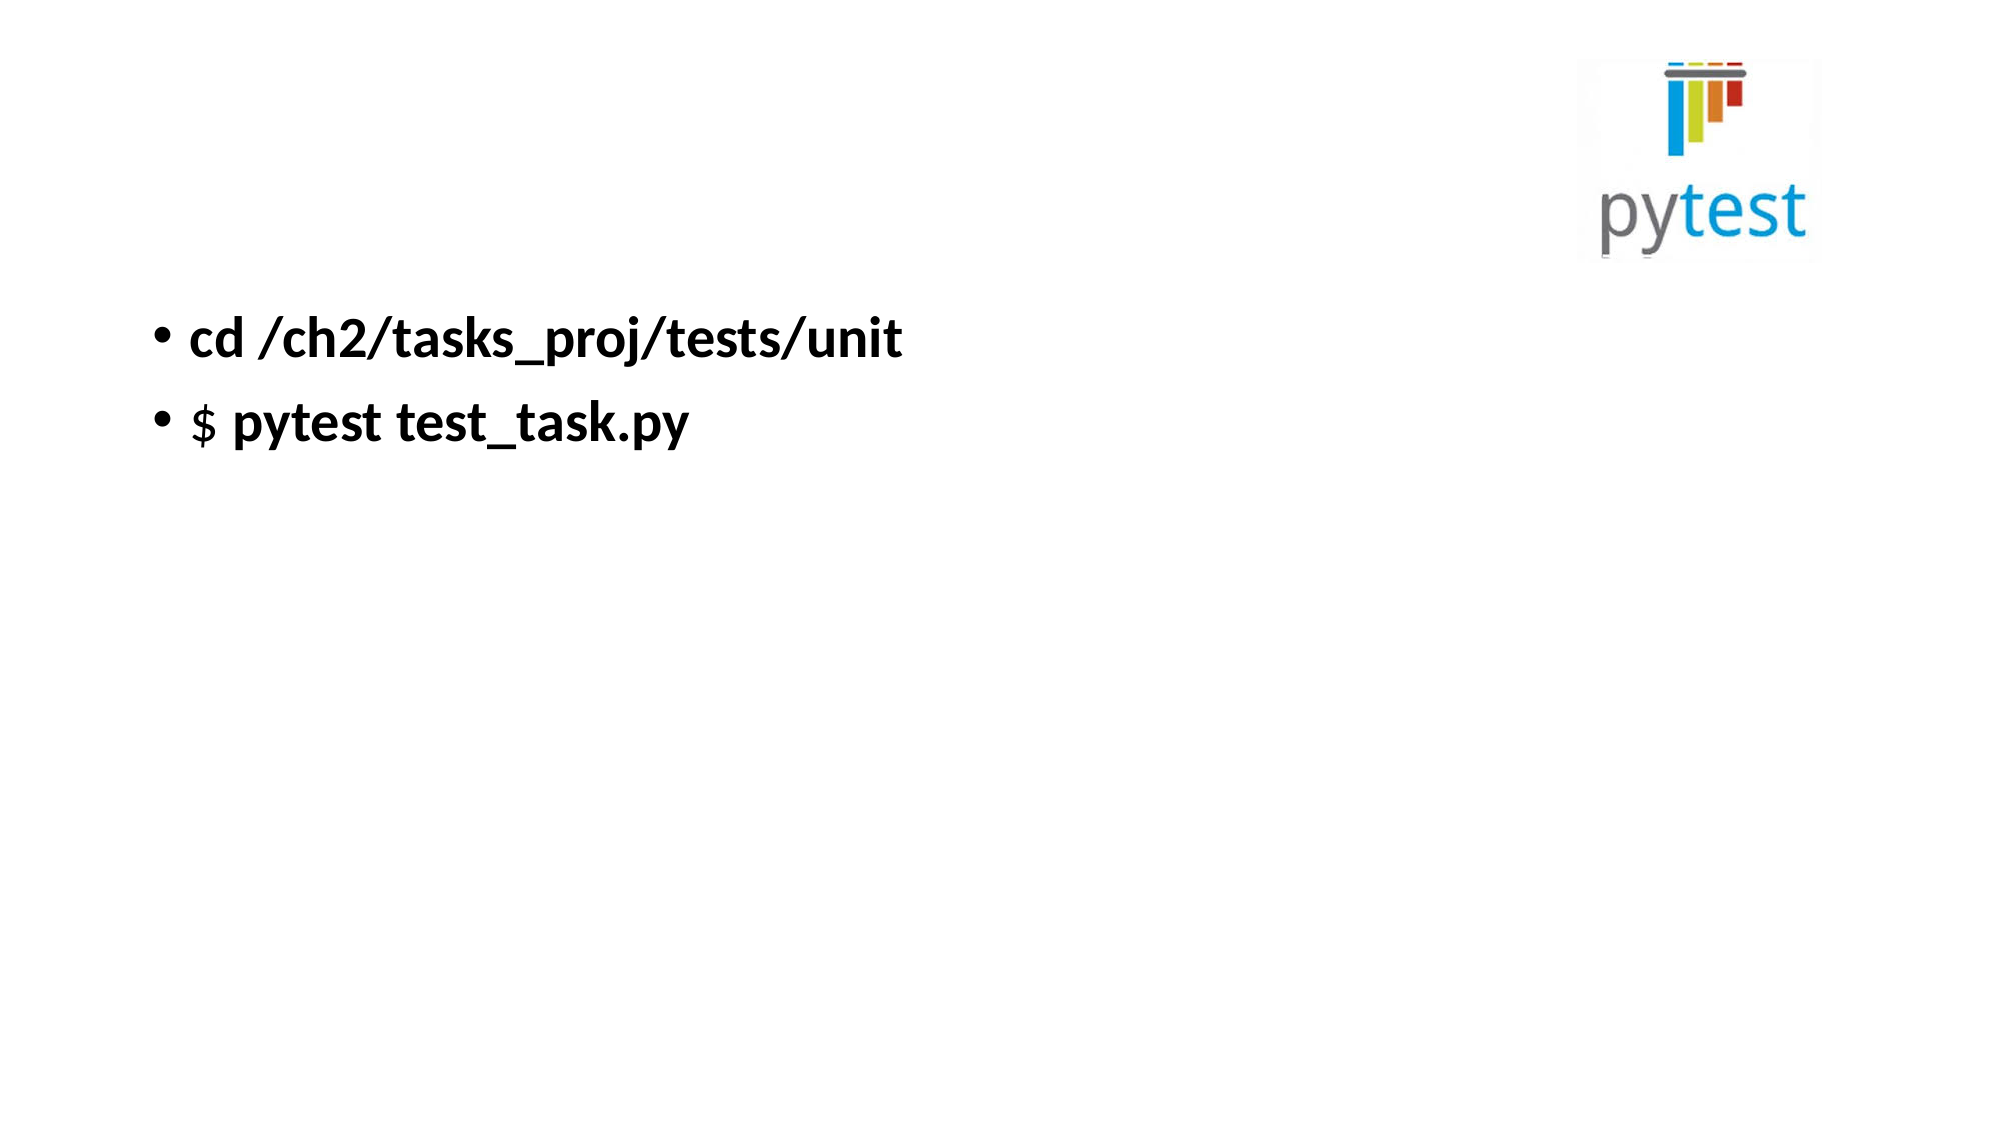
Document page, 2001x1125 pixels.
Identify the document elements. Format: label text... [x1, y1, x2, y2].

list cd​​ ​​/ch2/tasks_proj/tests/unit​ ​$ ​​pytest​​ ​​test_task.py [137, 299, 1863, 1014]
picture [1577, 59, 1822, 263]
